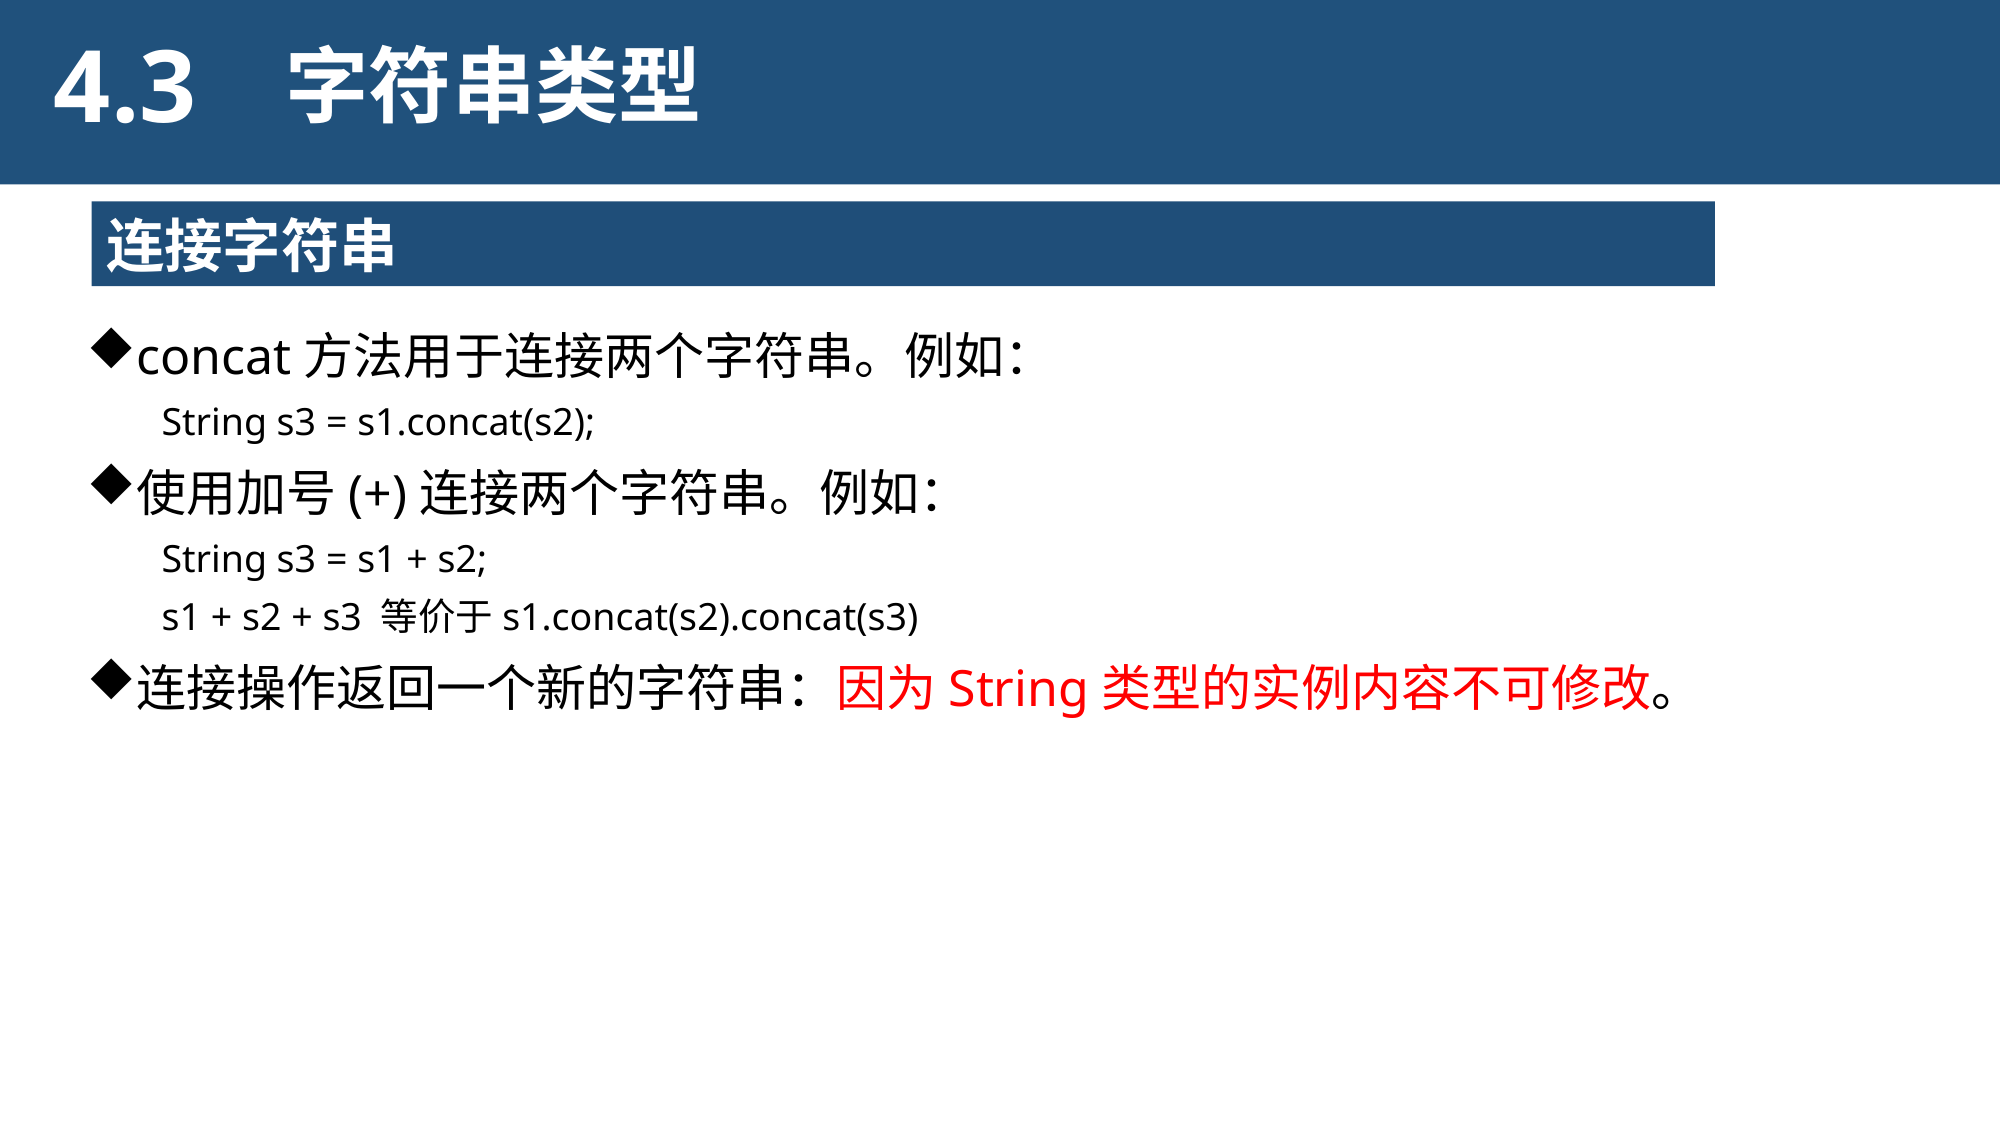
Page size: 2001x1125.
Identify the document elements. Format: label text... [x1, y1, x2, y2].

list 字符串类型 [270, 36, 1484, 119]
text_box concat方法用于连接两个字符串。例如： String s3 = s1.concat(s2); 使用加号(+)连接两个字符串。例如： String s3 = s1 + s2; s1 + s2 + s3 等价于s1.concat(s2).concat(s3) 连接操作返回一个新的字符串：因为String类型的实例内容不可修改。 [71, 299, 1878, 1019]
text_box 连接字符串 [91, 201, 1715, 287]
list 4.3 [38, 28, 244, 166]
